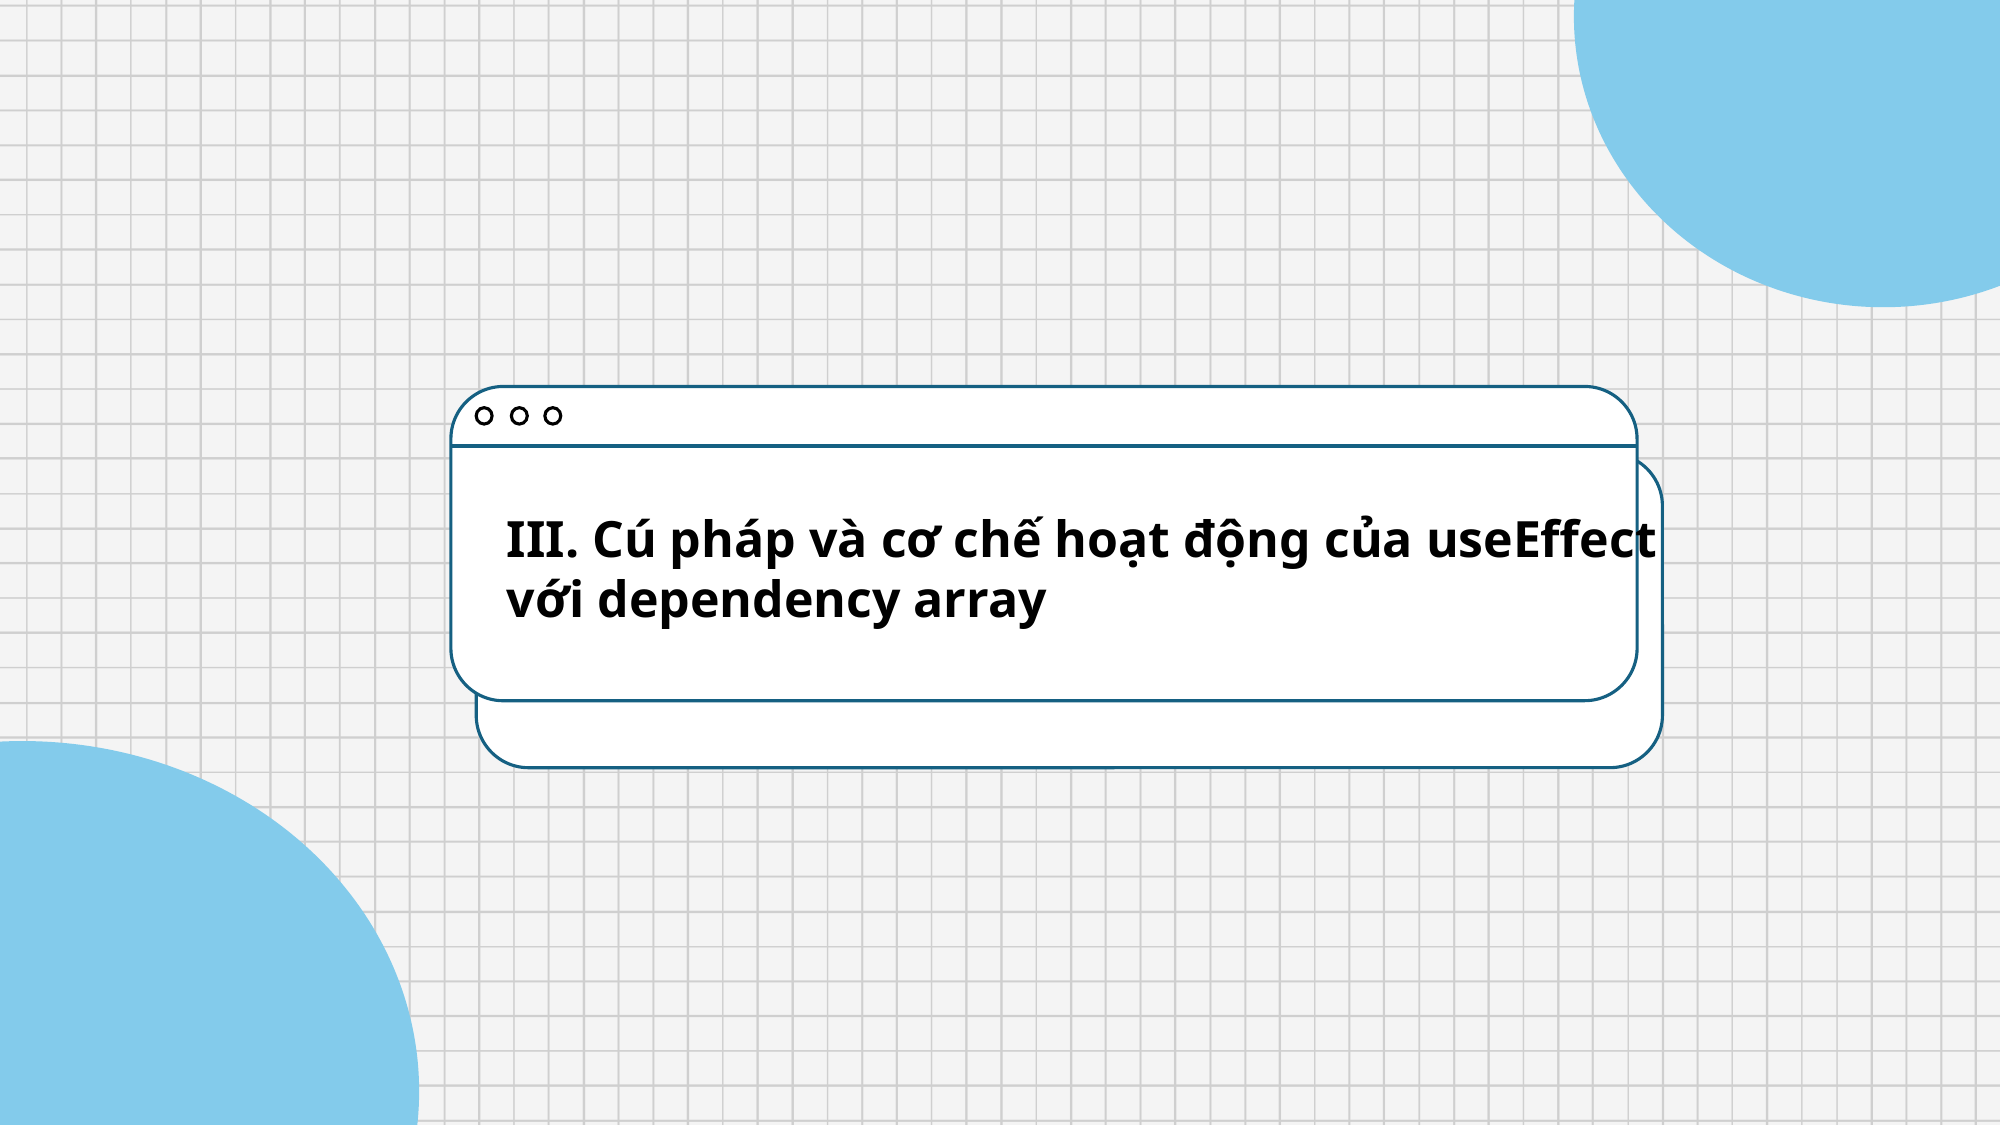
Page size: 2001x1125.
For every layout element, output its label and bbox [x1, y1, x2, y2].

text_box [450, 385, 1679, 769]
text_box [0, 741, 420, 1125]
text_box [0, 0, 2000, 1125]
text_box [1573, 0, 2000, 308]
